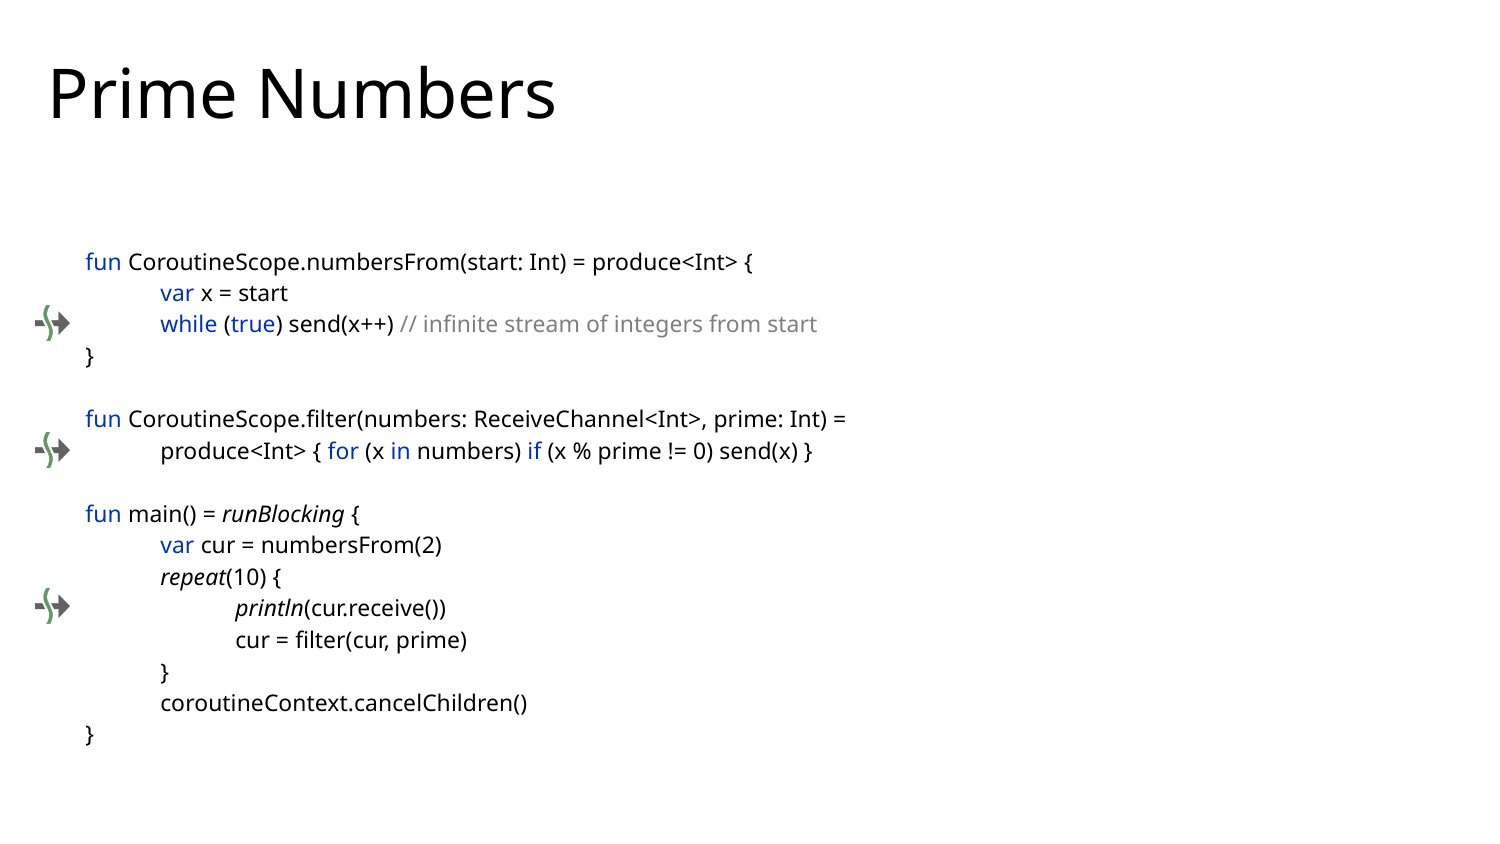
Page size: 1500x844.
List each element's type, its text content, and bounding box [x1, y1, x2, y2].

picture [35, 588, 71, 624]
picture [35, 305, 71, 341]
picture [35, 432, 71, 468]
title Prime Numbers [48, 48, 1443, 123]
list fun CoroutineScope.numbersFrom(start: Int) = produce<Int> { var x = start while (true) send(x++) // infinite stream of integers from start } fun CoroutineScope.filter(numbers: ReceiveChannel<Int>, prime: Int) = produce<Int> { for (x in numbers) if (x % prime != 0) send(x) } fun main() = runBlocking { var cur = numbersFrom(2) repeat(10) { println(cur.receive()) cur = filter(cur, prime) } coroutineContext.cancelChildren() } [85, 218, 1452, 687]
